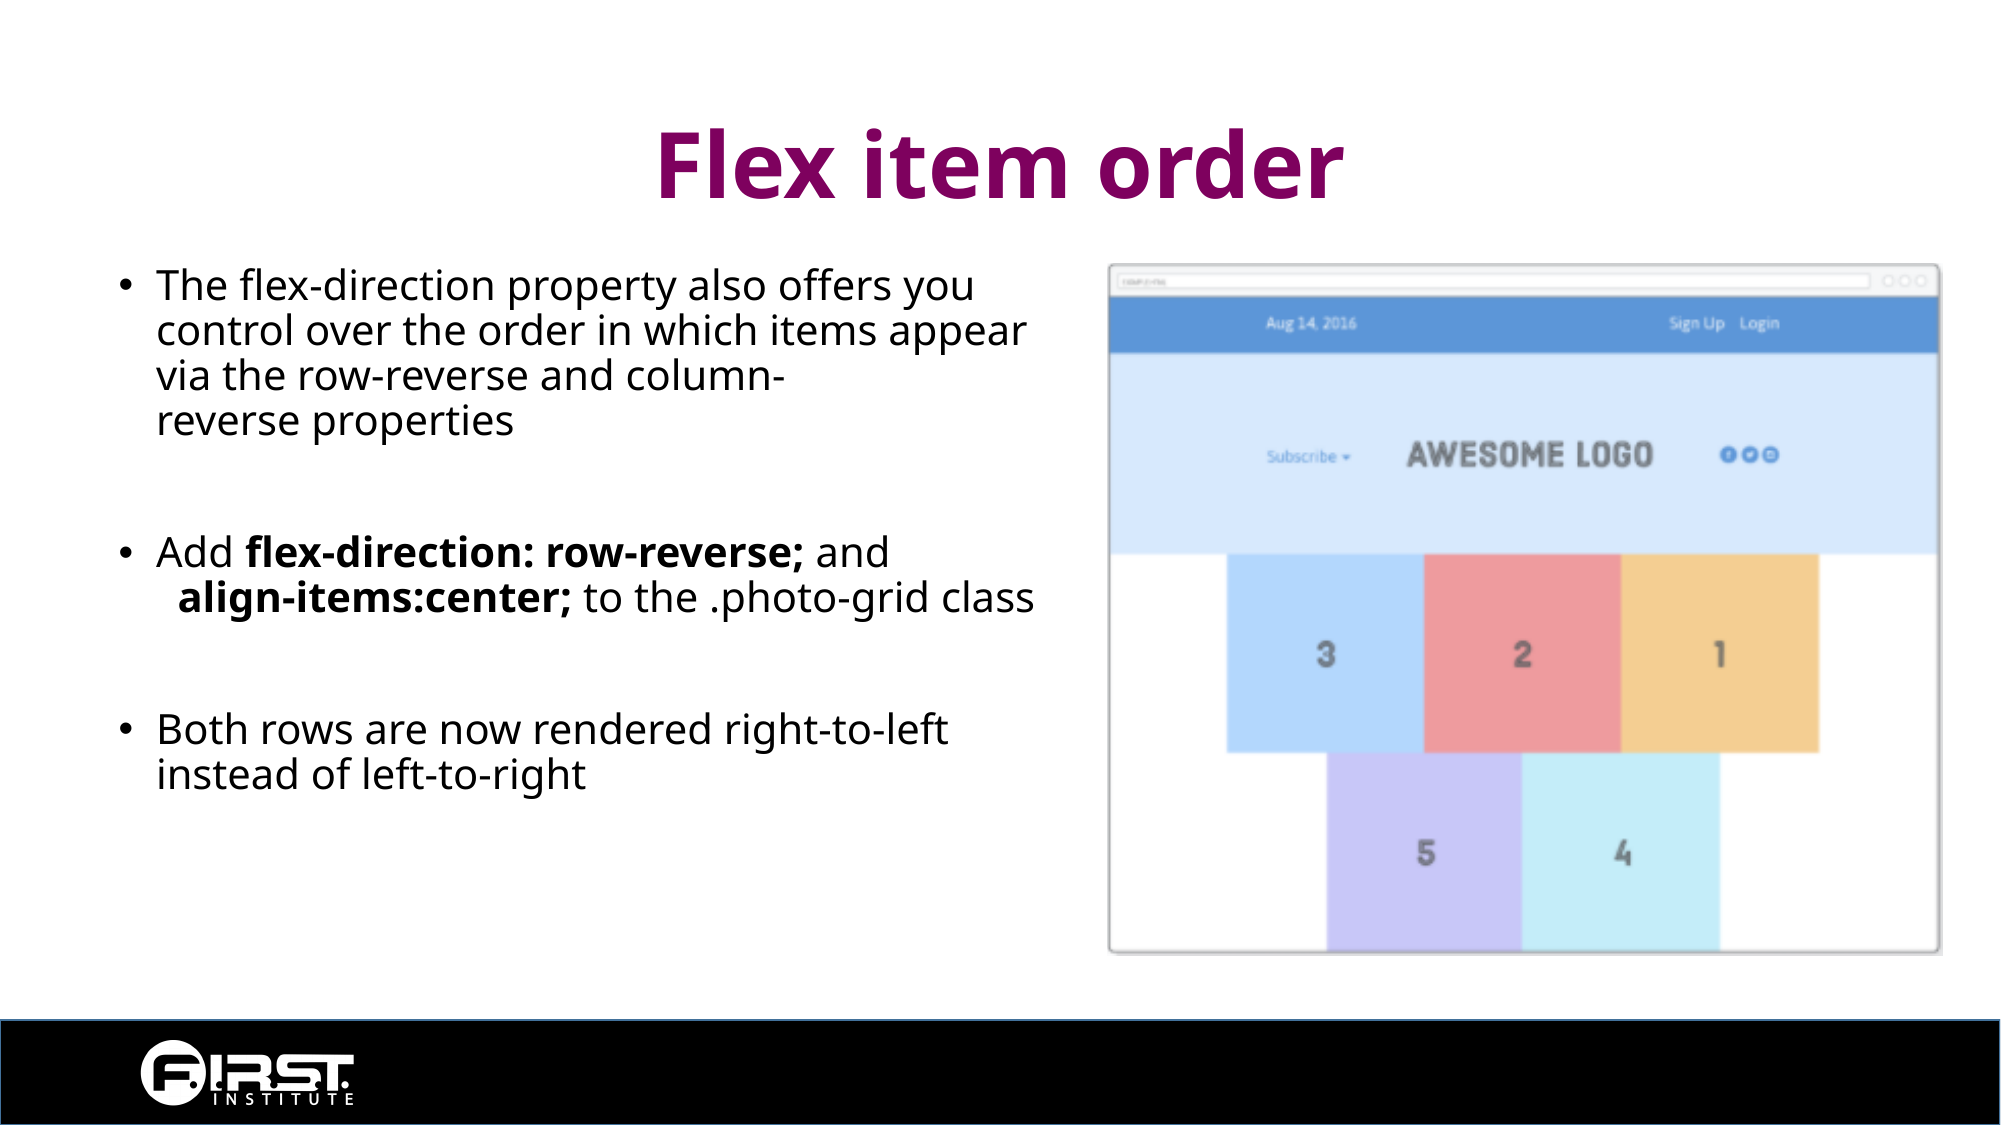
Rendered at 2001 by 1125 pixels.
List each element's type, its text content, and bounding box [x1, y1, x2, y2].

picture [1106, 263, 1943, 956]
list The flex-direction property also offers you control over the order in which items appear via the row-reverse and column-reverse properties Add flex-direction: row-reverse; and align-items:center; to the .photo-grid class Both rows are now rendered right-to-left instead of left-to-right [110, 256, 1066, 918]
title Flex item order [136, 59, 1863, 278]
picture [137, 1036, 357, 1109]
